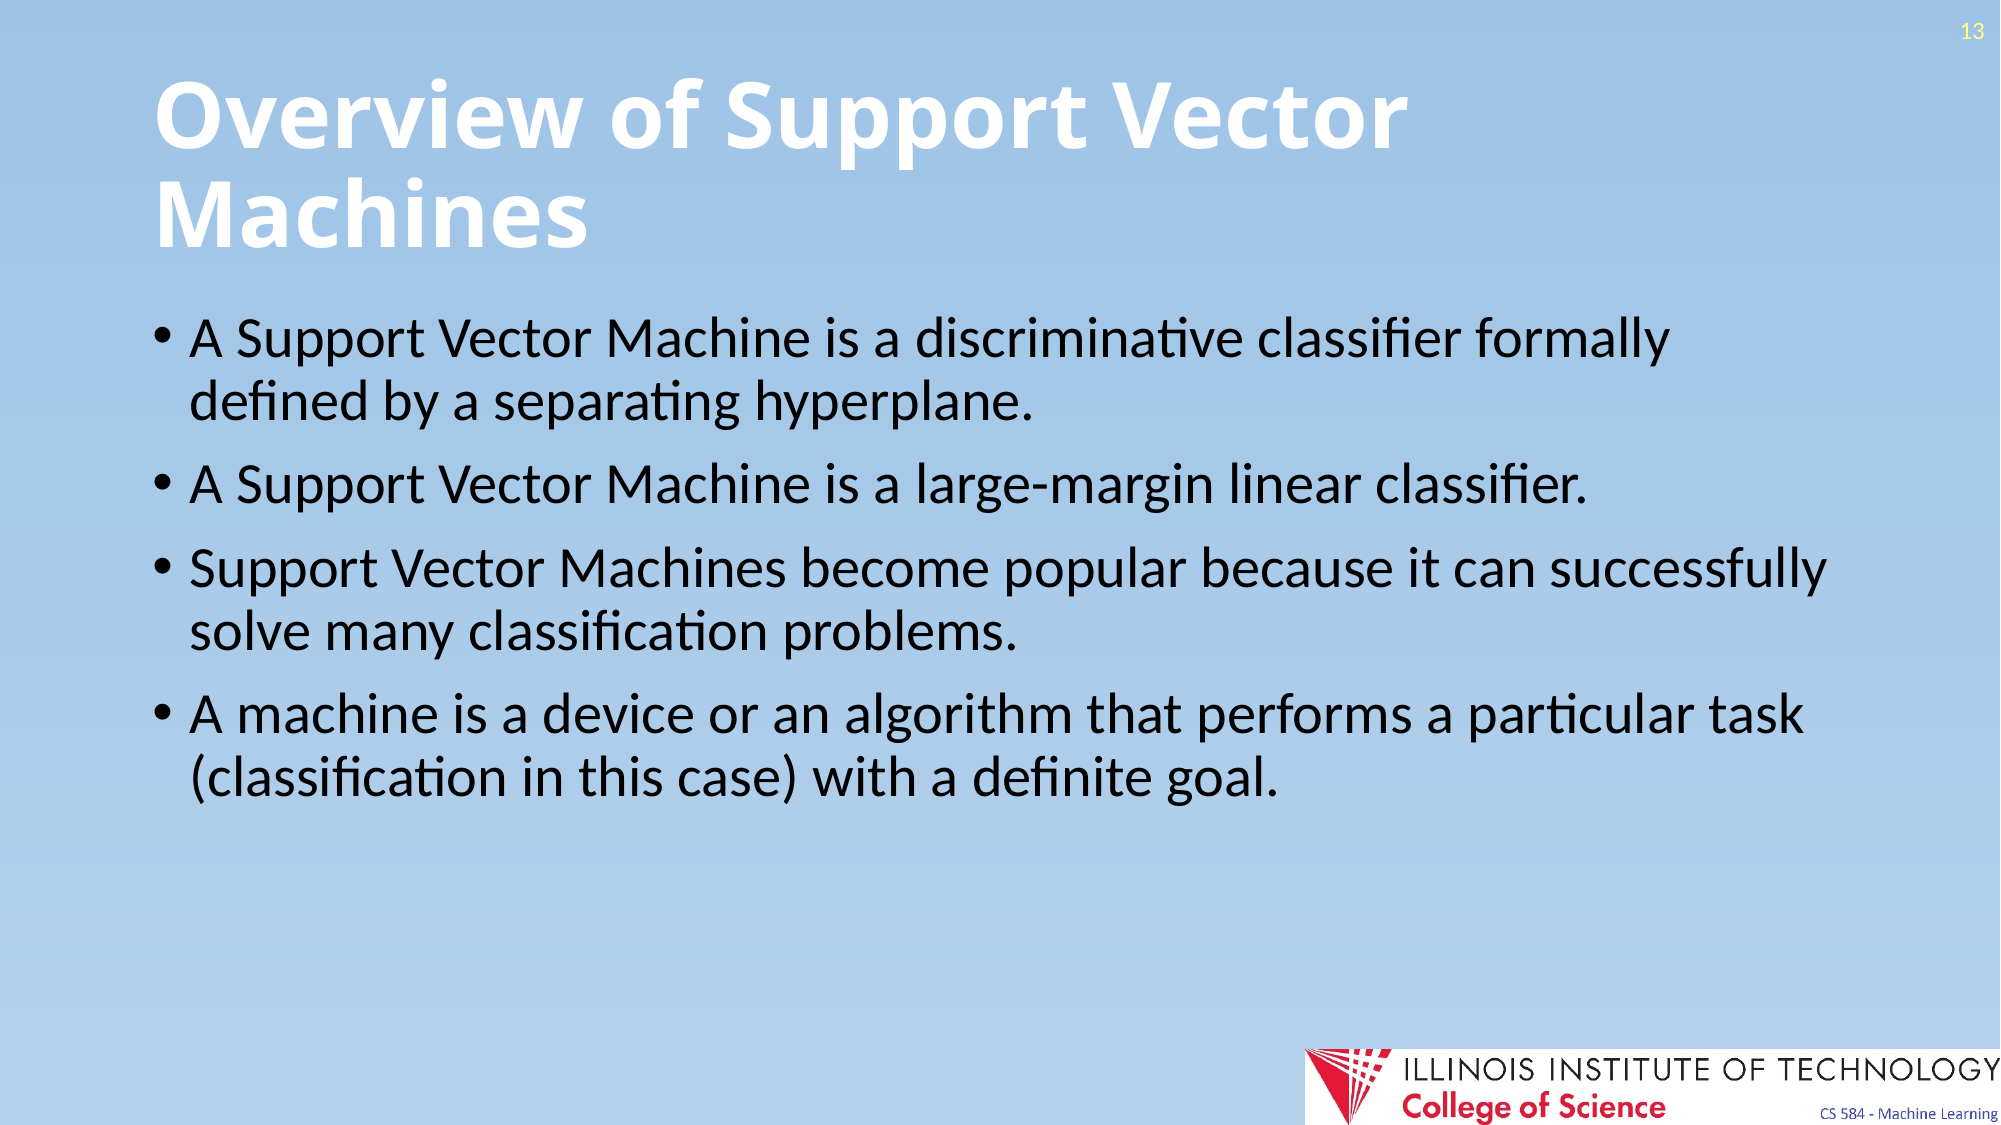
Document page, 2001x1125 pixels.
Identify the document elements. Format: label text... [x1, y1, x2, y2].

title Overview of Support Vector Machines [137, 59, 1863, 278]
slide_number 13 [1550, 0, 2000, 60]
list A Support Vector Machine is a discriminative classifier formally defined by a separating hyperplane. A Support Vector Machine is a large-margin linear classifier. Support Vector Machines become popular because it can successfully solve many classification problems. A machine is a device or an algorithm that performs a particular task (classification in this case) with a definite goal. [137, 299, 1863, 1014]
picture [1305, 1049, 2000, 1125]
